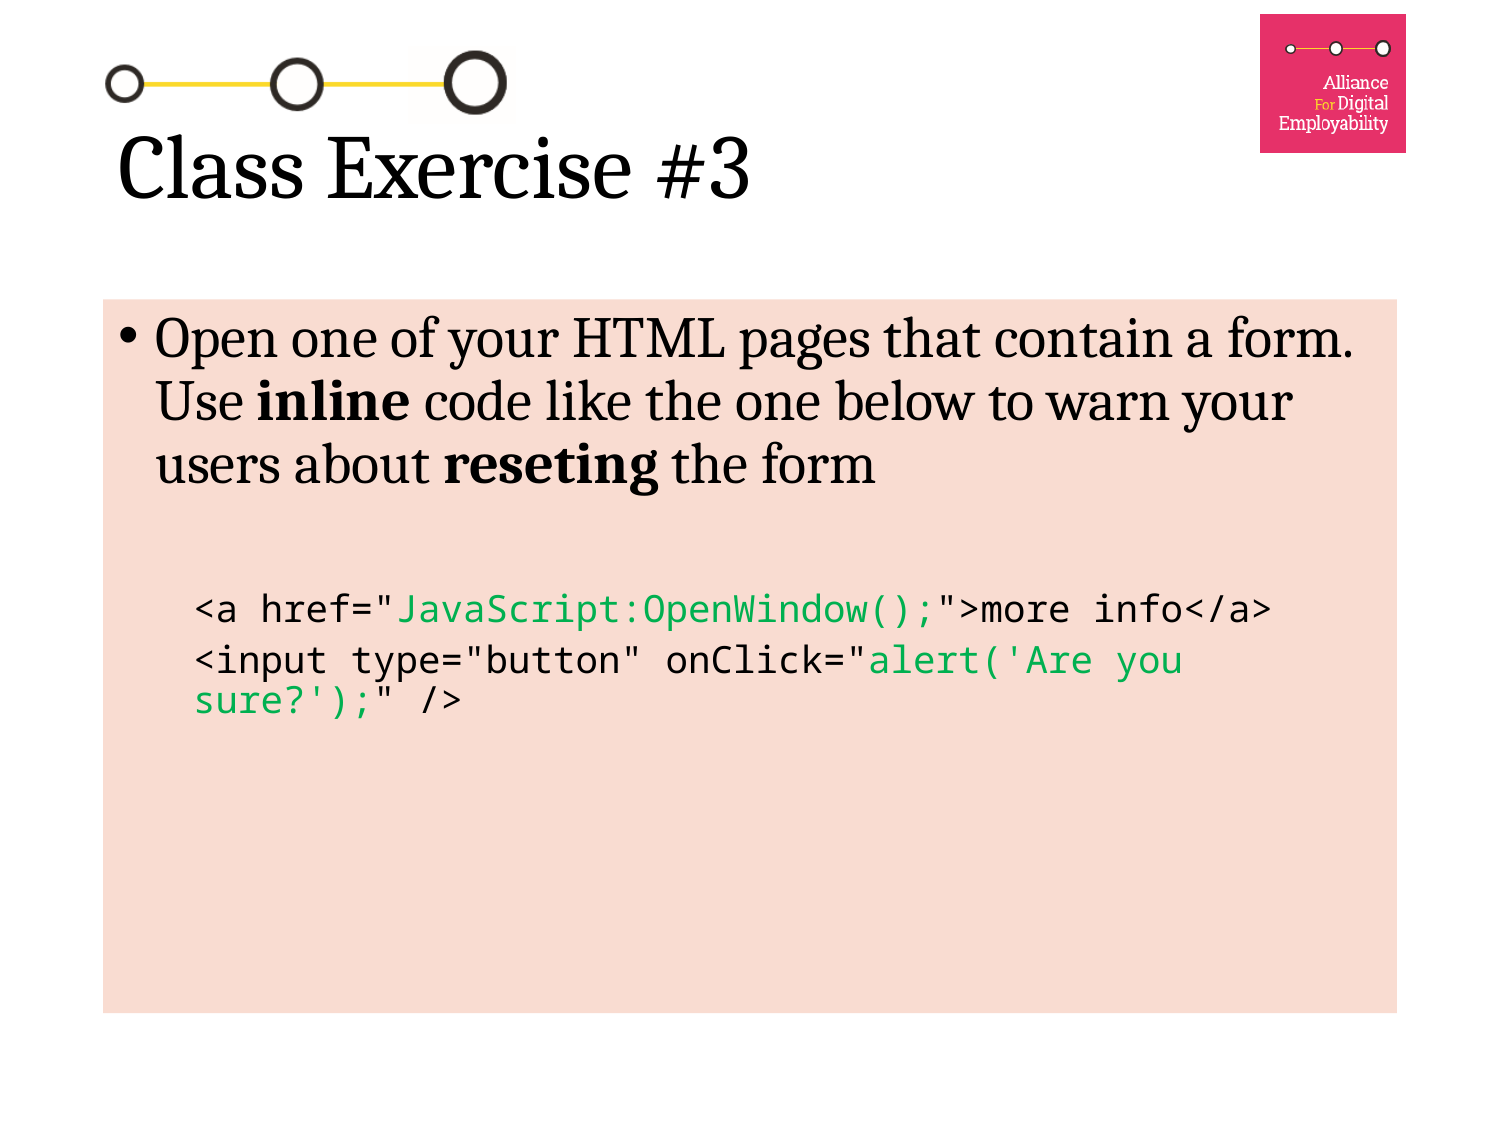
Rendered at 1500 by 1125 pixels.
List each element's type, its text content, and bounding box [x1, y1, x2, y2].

title Class Exercise #3 [103, 59, 1397, 278]
picture [103, 46, 516, 59]
picture [1258, 11, 1409, 159]
list Open one of your HTML pages that contain a form. Use inline code like the one below to warn your users about reseting the form <a href="JavaScript:OpenWindow();">more info</a> <input type="button" onClick="alert('Are you sure?');" /> [103, 299, 1397, 1014]
